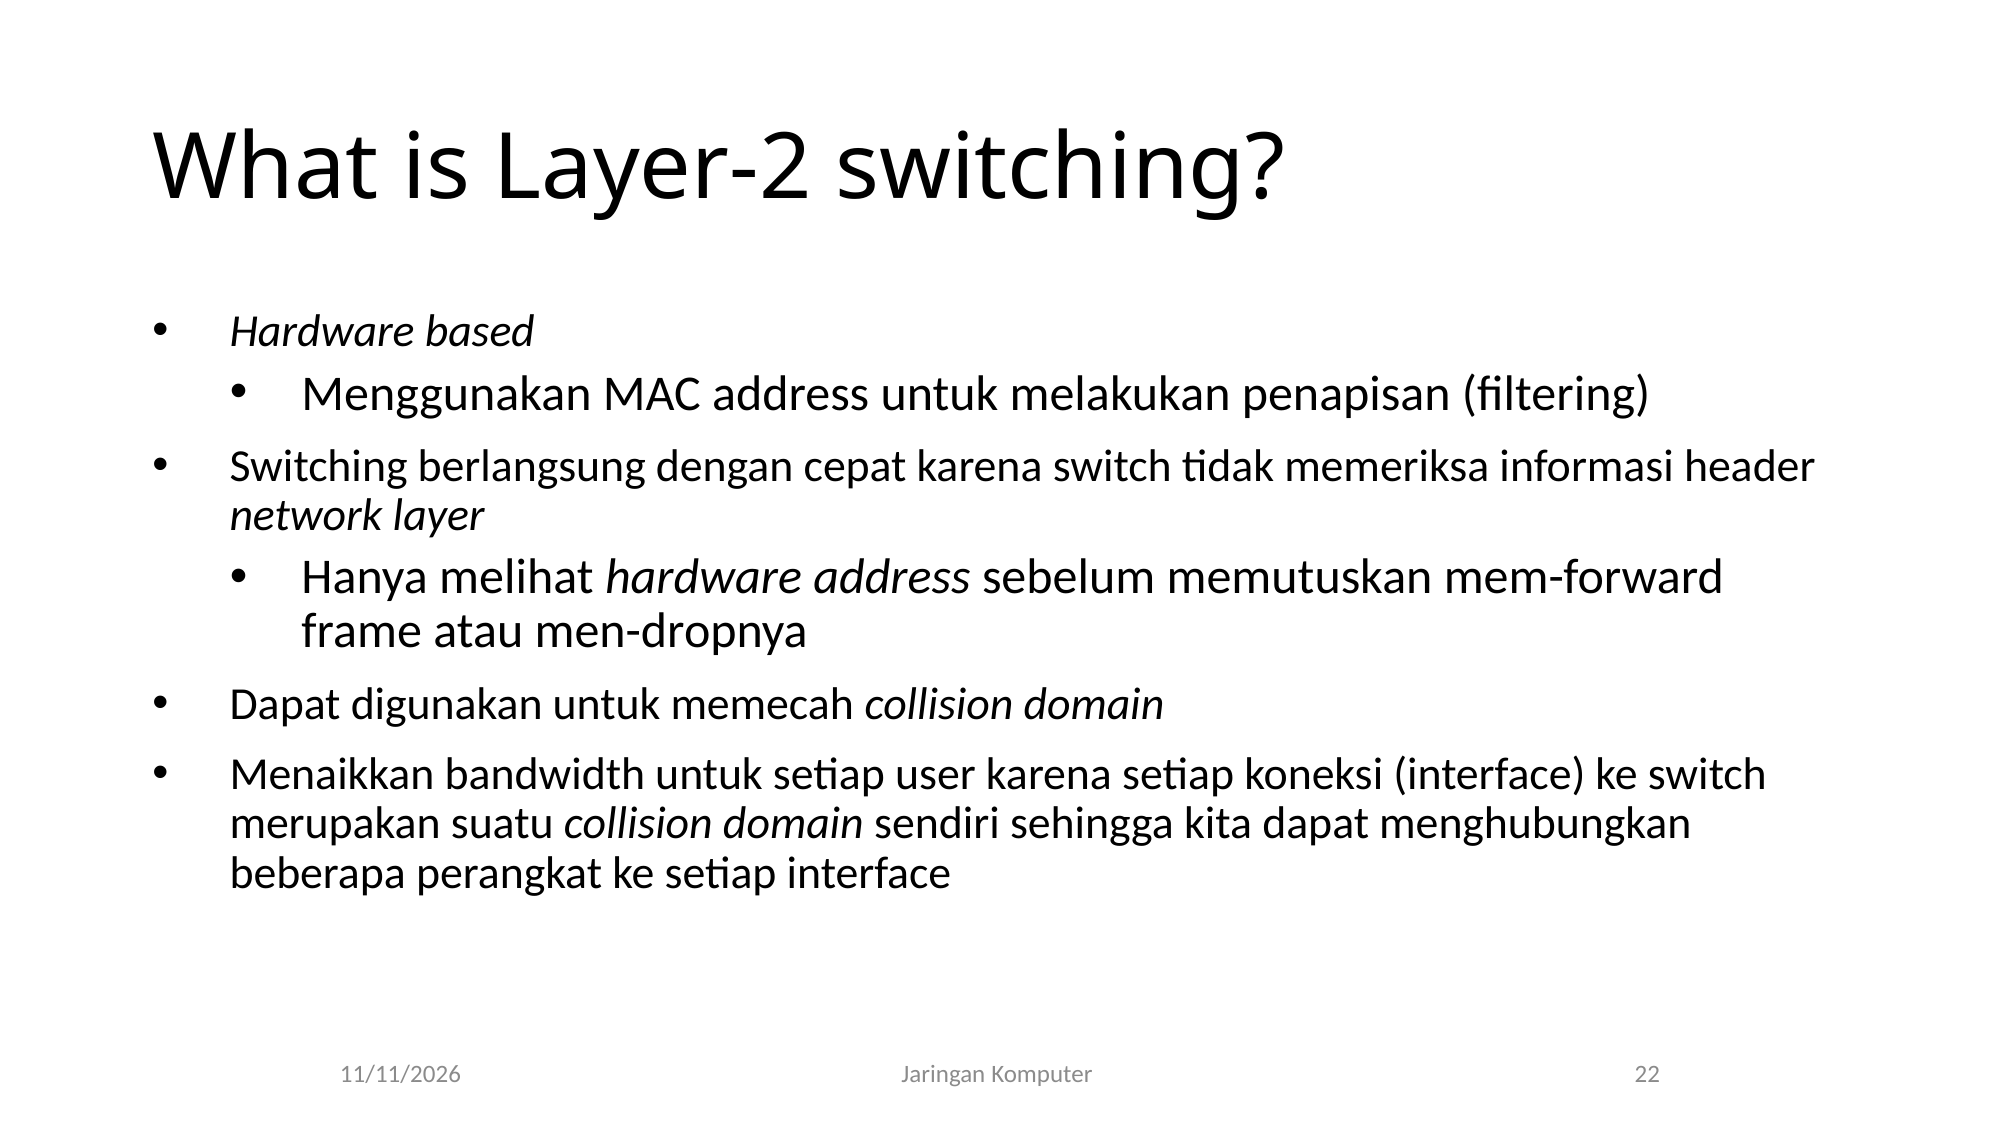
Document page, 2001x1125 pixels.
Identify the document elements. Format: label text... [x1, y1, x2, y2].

title What is Layer-2 switching? [137, 59, 1863, 278]
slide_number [324, 1042, 675, 1103]
slide_number 22 [1325, 1042, 1675, 1103]
footer Jaringan Komputer [762, 1042, 1238, 1103]
list Hardware based Menggunakan MAC address untuk melakukan penapisan (filtering) Switching berlangsung dengan cepat karena switch tidak memeriksa informasi header network layer Hanya melihat hardware address sebelum memutuskan mem-forward frame atau men-dropnya Dapat digunakan untuk memecah collision domain Menaikkan bandwidth untuk setiap user karena setiap koneksi (interface) ke switch merupakan suatu collision domain sendiri sehingga kita dapat menghubungkan beberapa perangkat ke setiap interface [137, 299, 1863, 1014]
